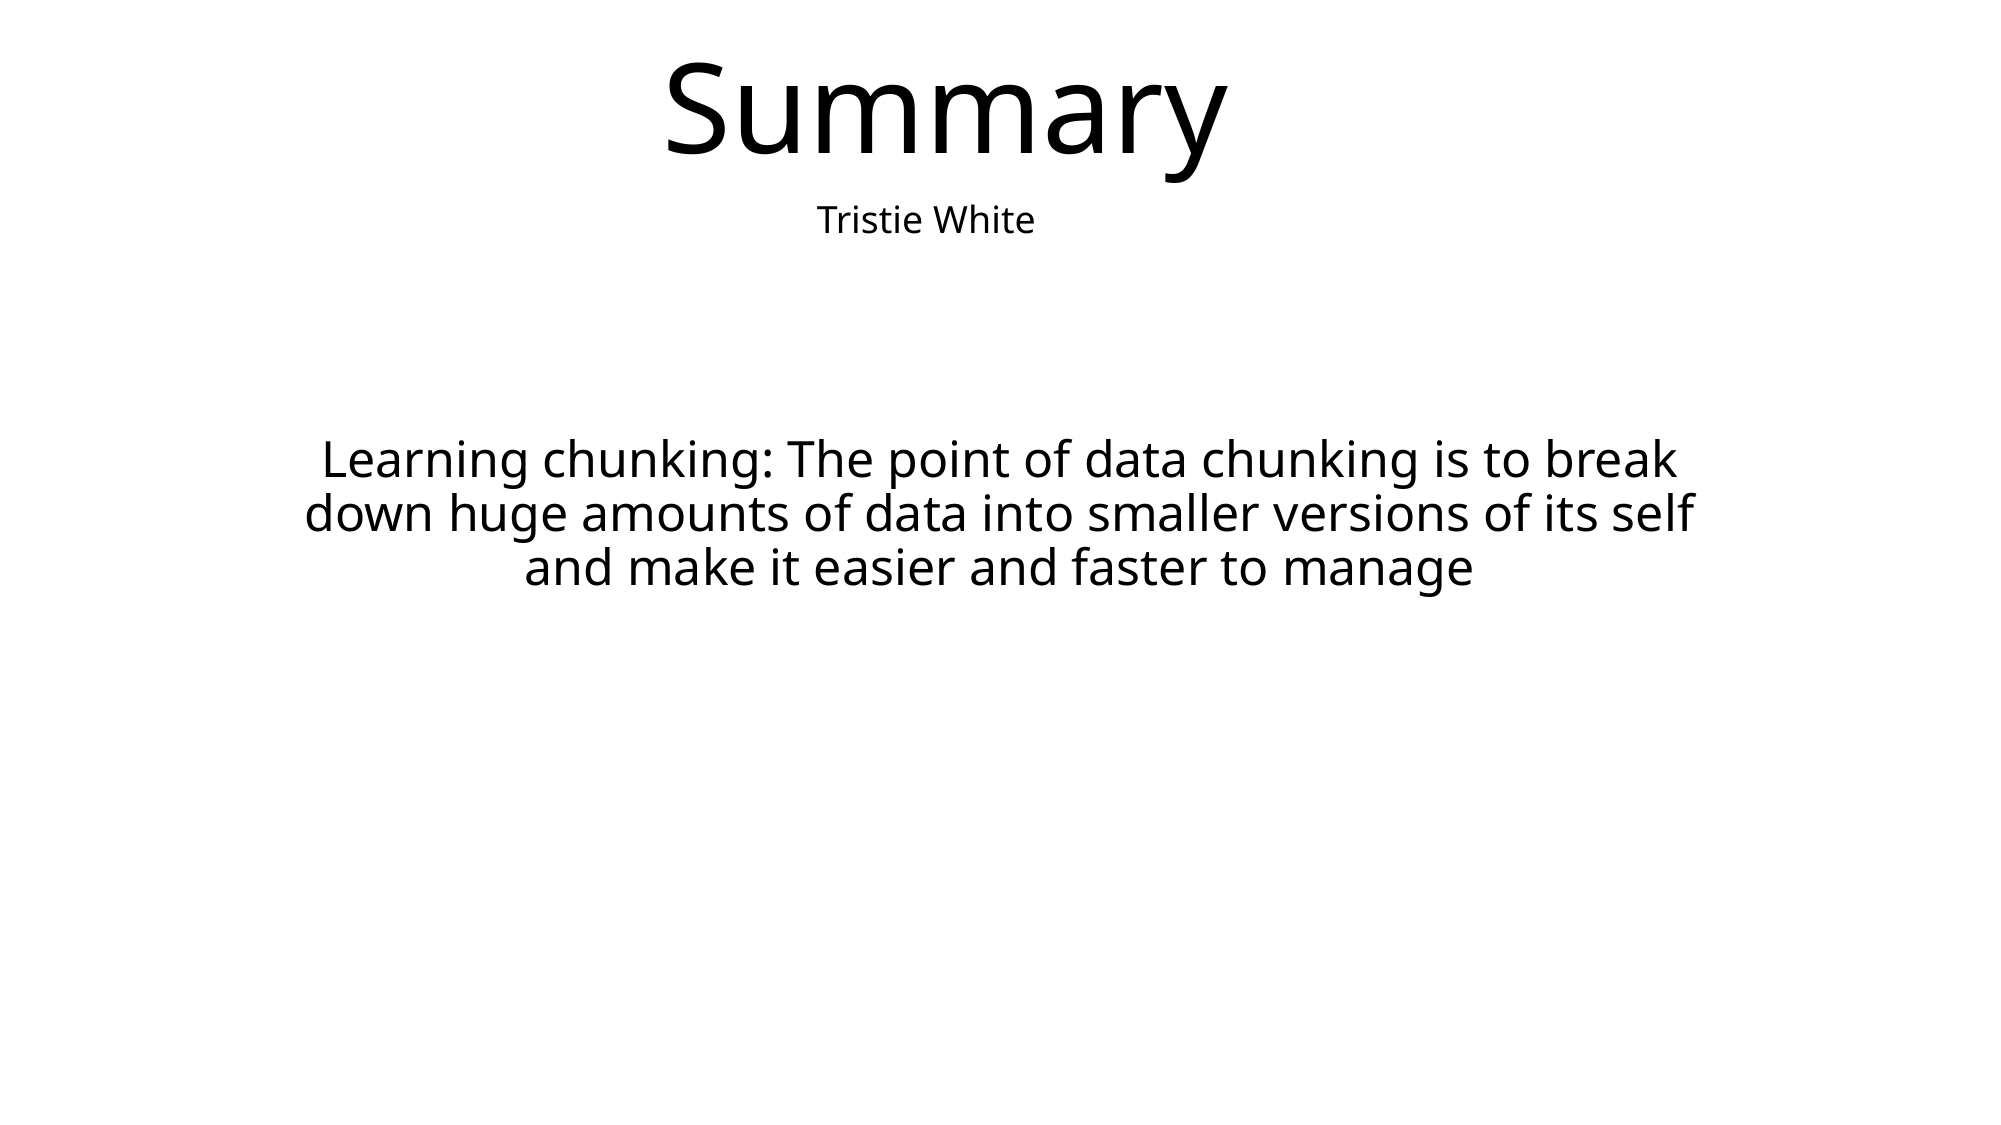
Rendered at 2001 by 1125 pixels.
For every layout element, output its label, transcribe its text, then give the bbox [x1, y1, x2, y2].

title Summary [567, 0, 1357, 189]
text_box Tristie White [802, 188, 1948, 248]
subtitle Learning chunking: The point of data chunking is to break down huge amounts of data into smaller versions of its self and make it easier and faster to manage [249, 426, 1750, 699]
